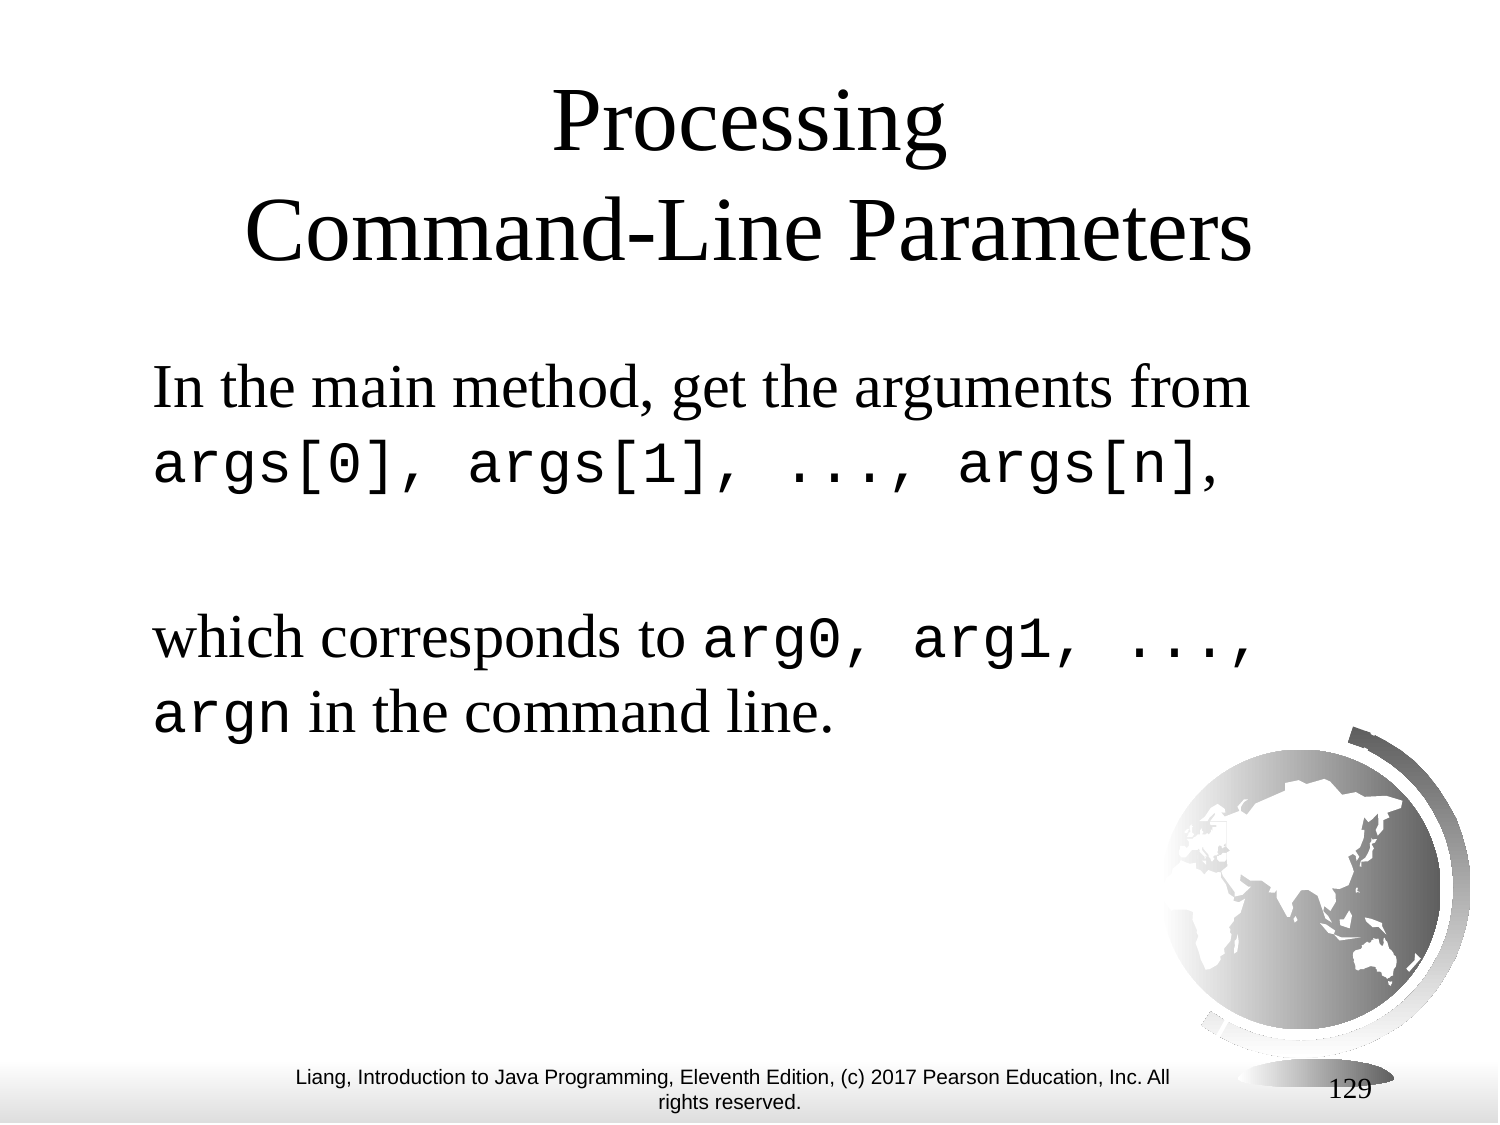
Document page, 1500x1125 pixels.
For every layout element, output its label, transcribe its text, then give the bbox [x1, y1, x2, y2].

list In the main method, get the arguments from args[0], args[1], ..., args[n], which corresponds to arg0, arg1, ..., argn in the command line. [137, 337, 1413, 947]
slide_number 129 [1074, 1049, 1388, 1125]
title Processing Command-Line Parameters [112, 75, 1388, 263]
